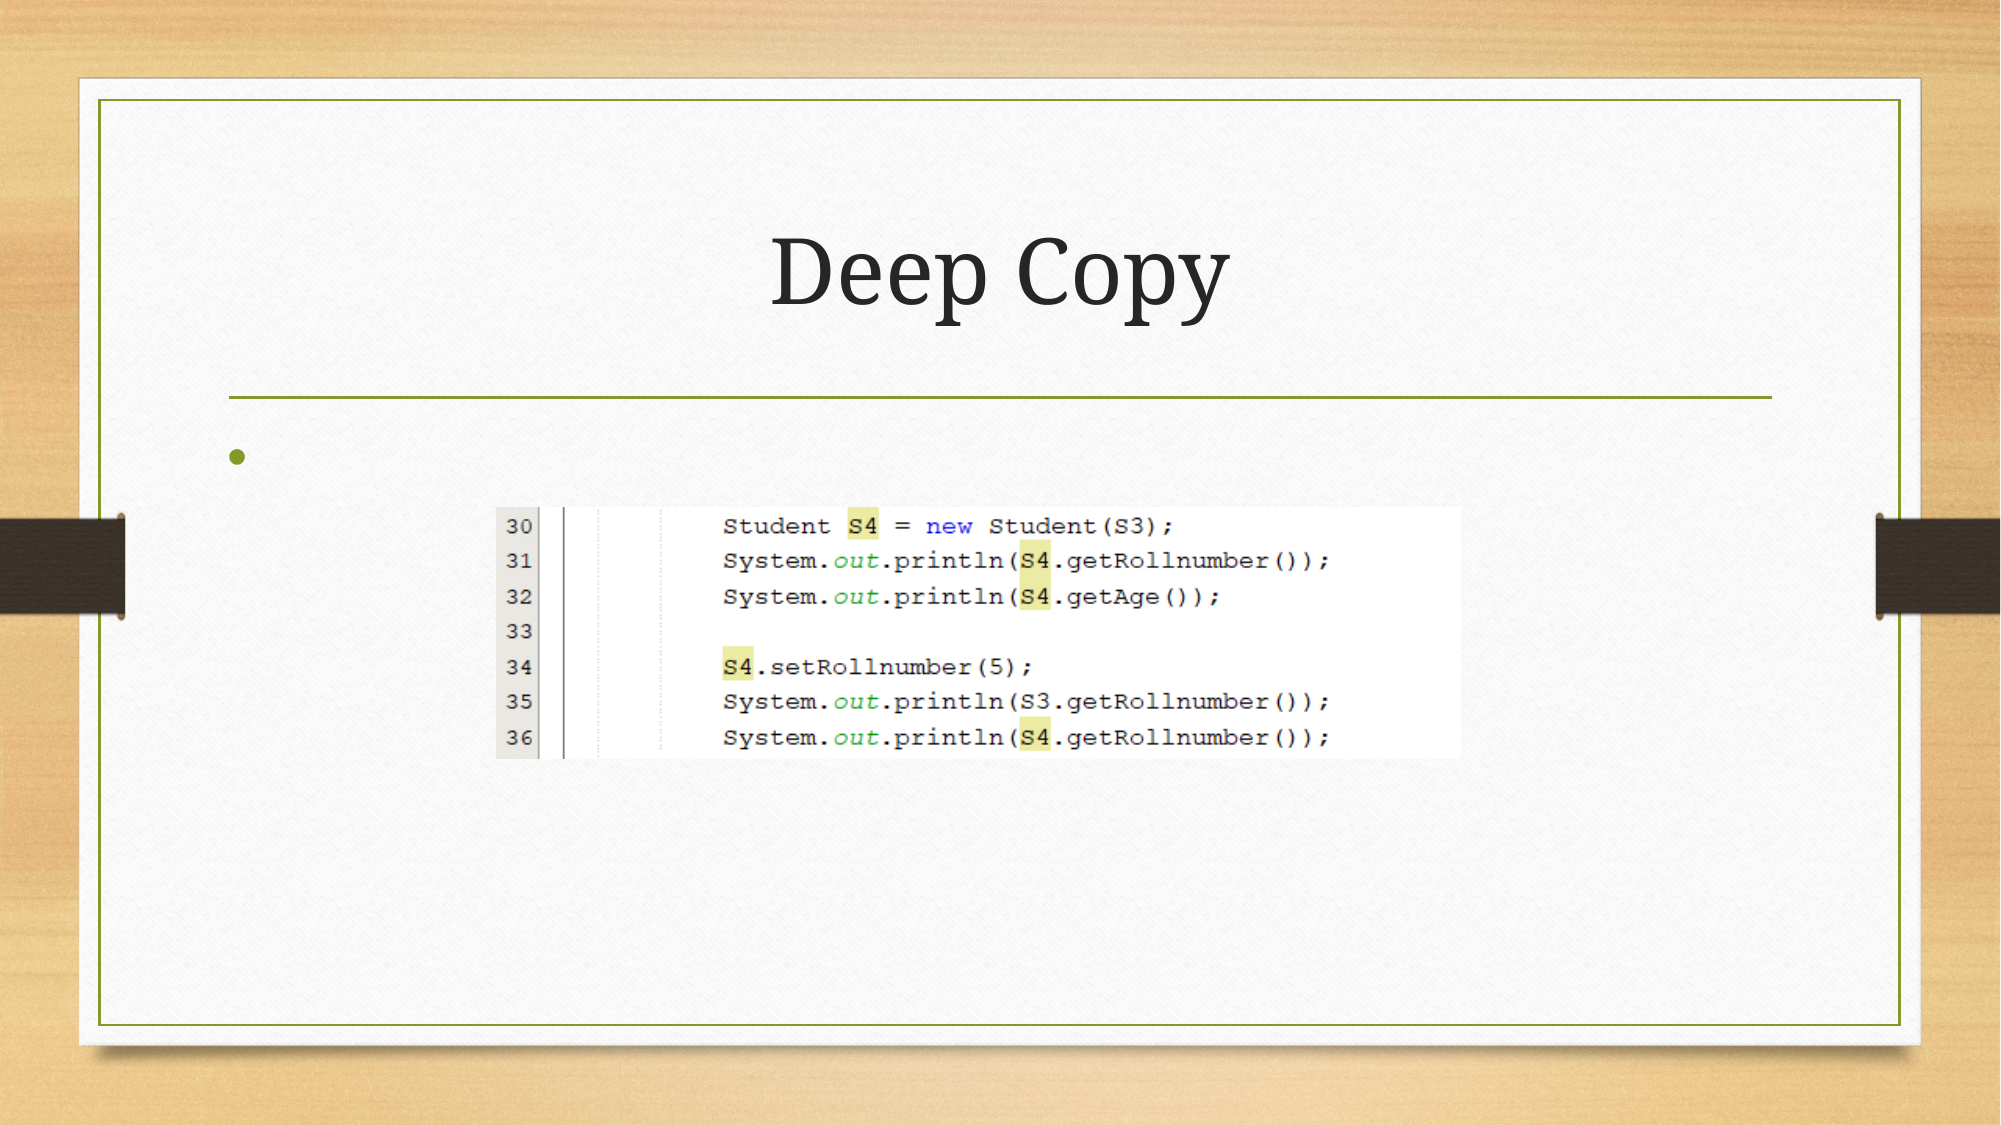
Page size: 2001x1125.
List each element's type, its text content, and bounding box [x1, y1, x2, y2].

list [212, 419, 1788, 964]
title Deep Copy [212, 161, 1788, 375]
picture [0, 0, 2001, 1125]
